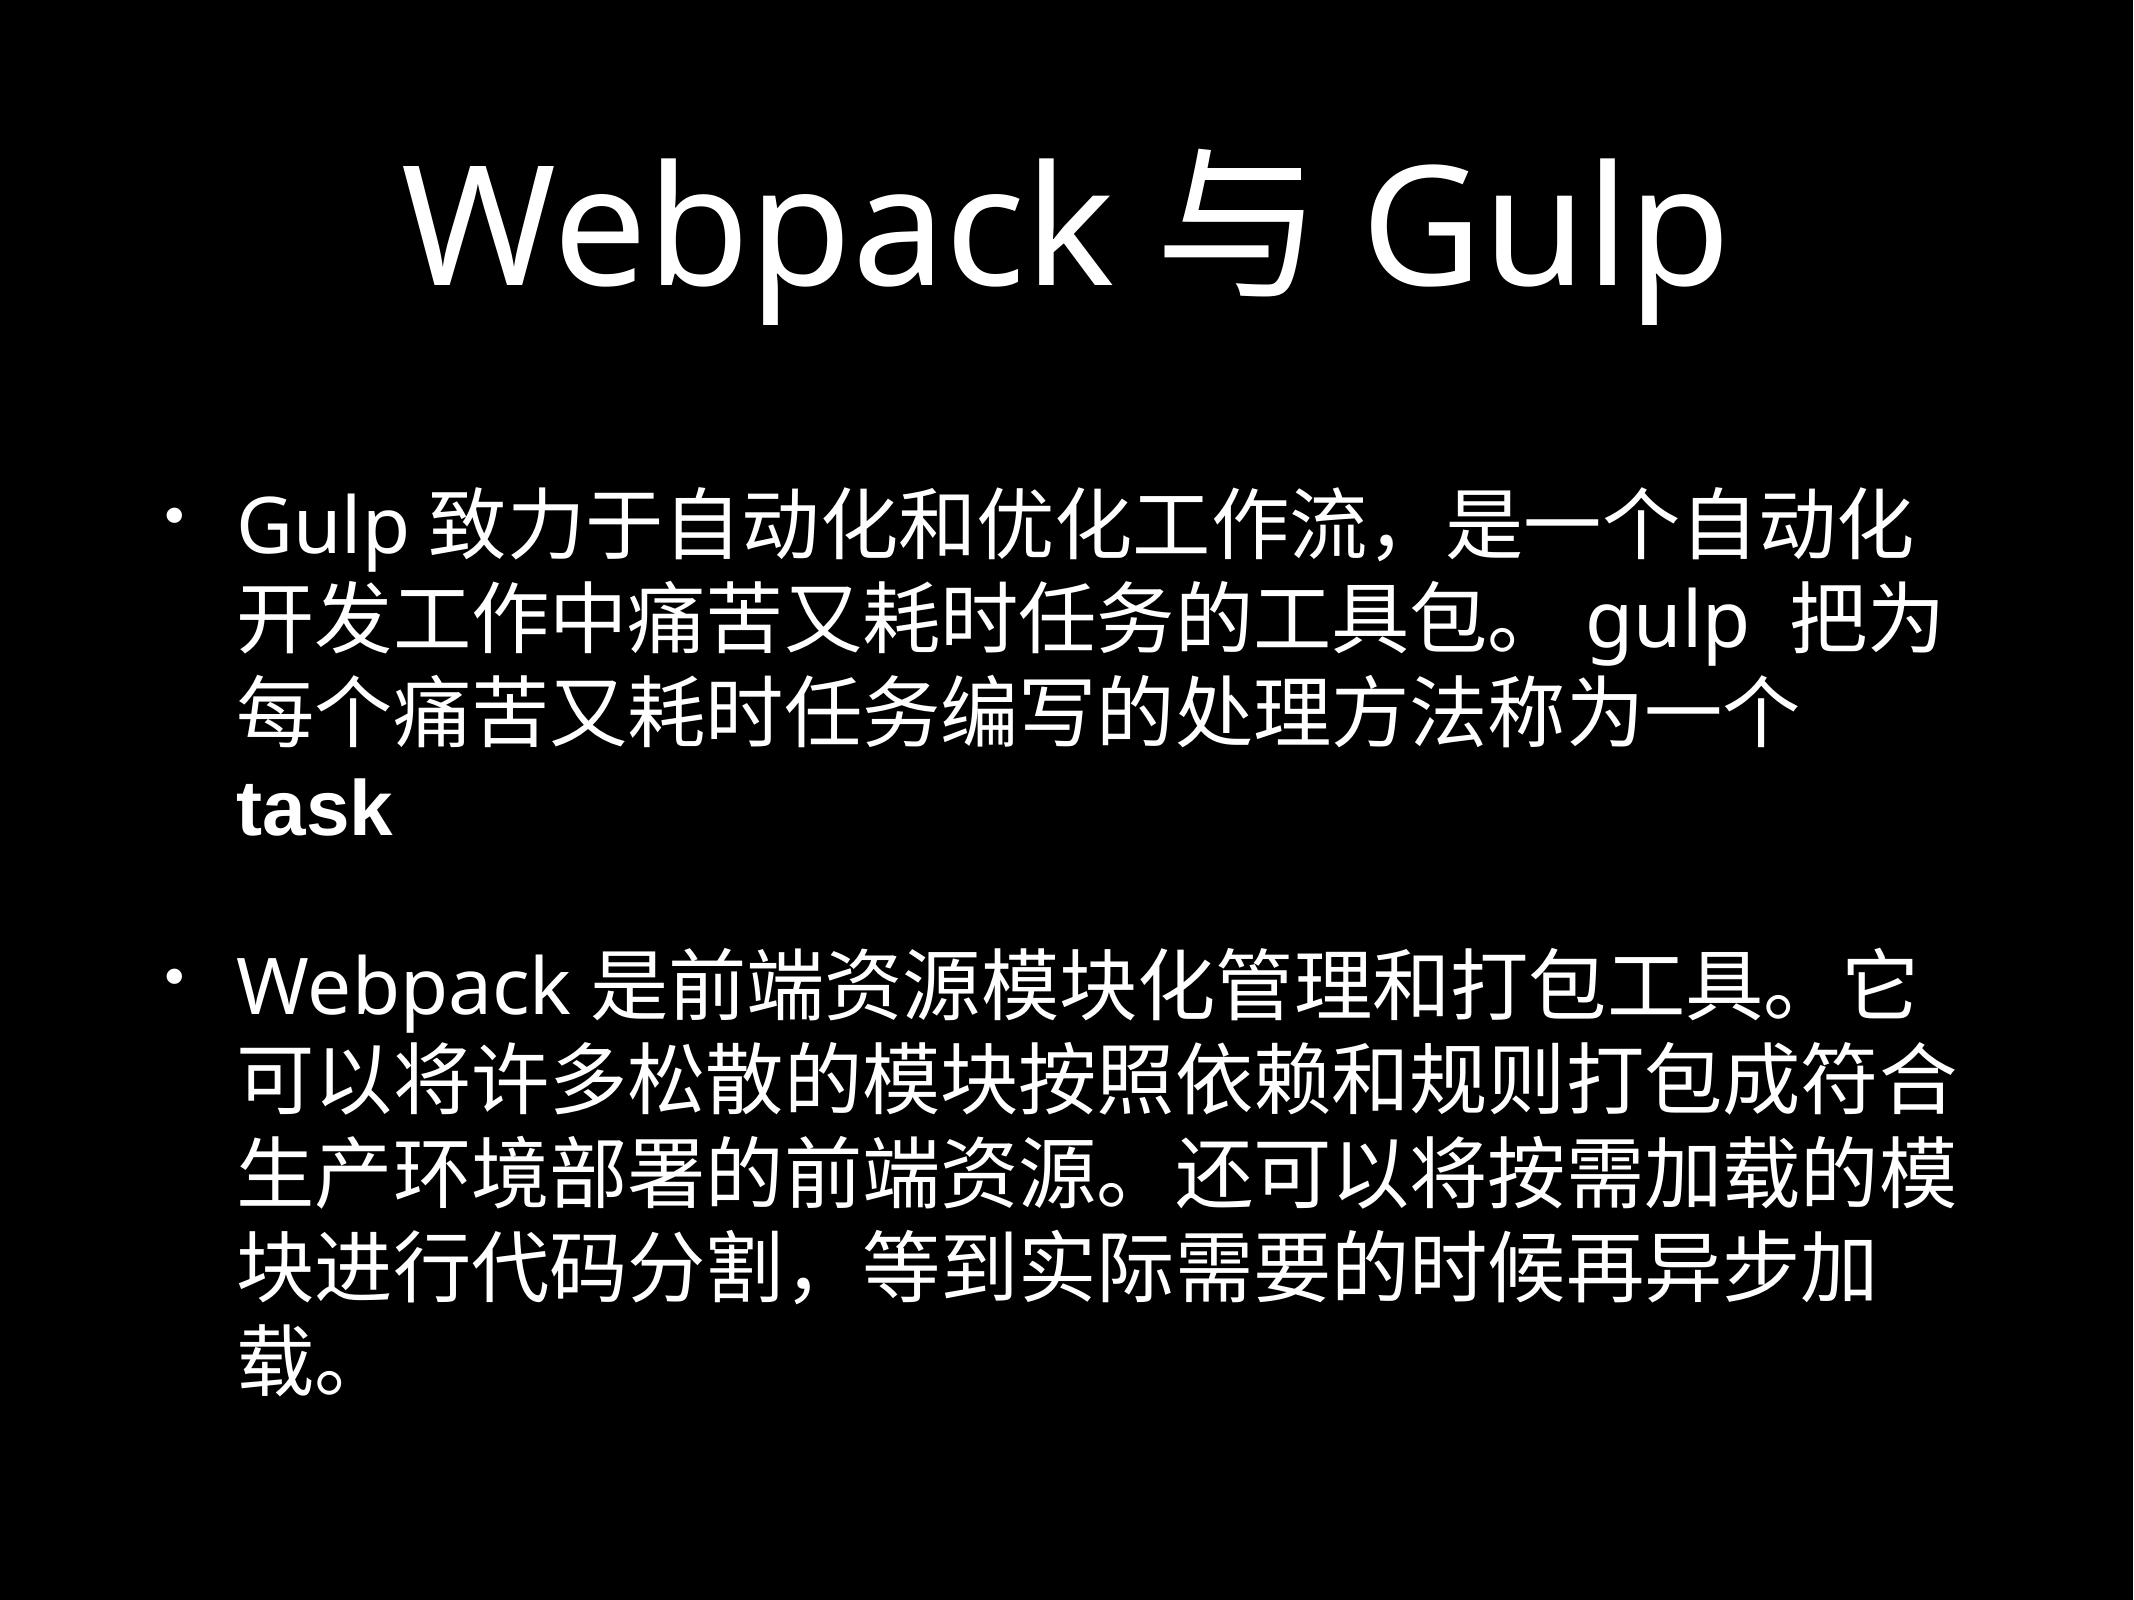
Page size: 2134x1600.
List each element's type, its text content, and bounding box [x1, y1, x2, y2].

list Gulp致力于自动化和优化工作流，是一个自动化开发工作中痛苦又耗时任务的工具包。gulp 把为每个痛苦又耗时任务编写的处理方法称为一个 task Webpack是前端资源模块化管理和打包工具。它可以将许多松散的模块按照依赖和规则打包成符合生产环境部署的前端资源。还可以将按需加载的模块进行代码分割，等到实际需要的时候再异步加载。 [155, 424, 1978, 1457]
title Webpack与Gulp [155, 41, 1978, 397]
